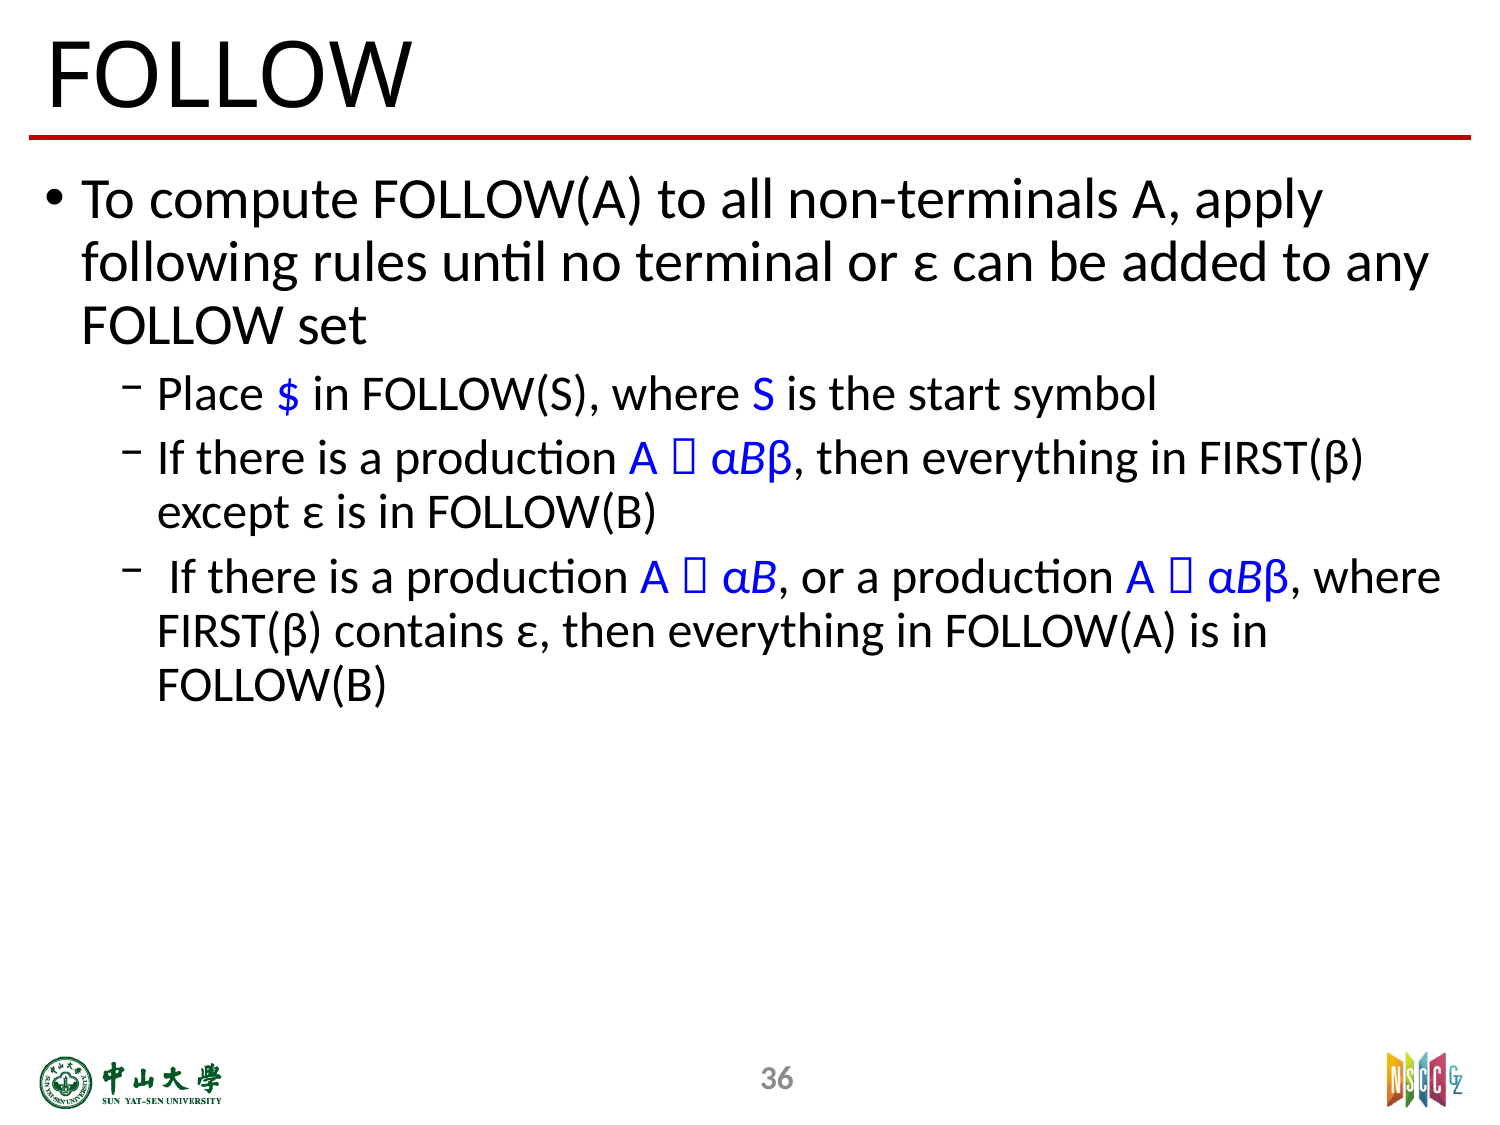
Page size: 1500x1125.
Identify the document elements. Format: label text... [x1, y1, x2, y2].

picture [29, 1049, 231, 1118]
picture [1376, 1042, 1471, 1116]
list To compute FOLLOW(A) to all non-terminals A, apply following rules until no terminal or ε can be added to any FOLLOW set Place $ in FOLLOW(S), where S is the start symbol If there is a production A  αBβ, then everything in FIRST(β) except ε is in FOLLOW(B) If there is a production A  αB, or a production A  αBβ, where FIRST(β) contains ε, then everything in FOLLOW(A) is in FOLLOW(B) [29, 160, 1471, 1014]
slide_number 36 [608, 1045, 946, 1106]
title FOLLOW [29, 19, 1471, 138]
